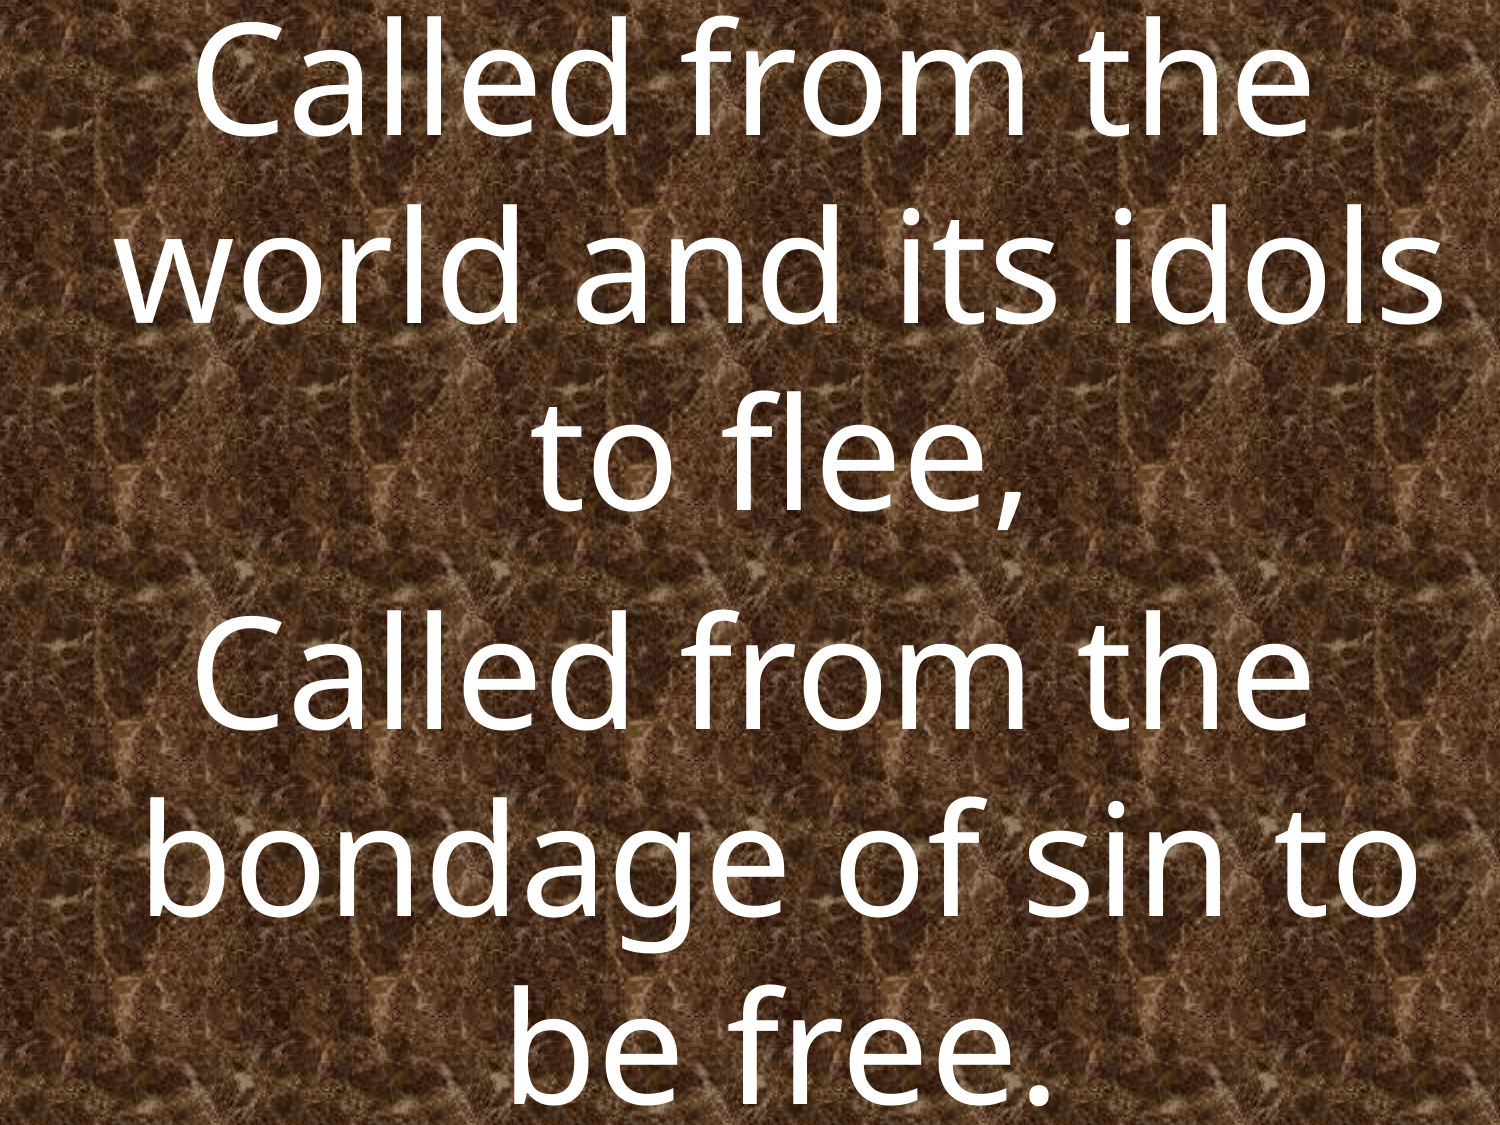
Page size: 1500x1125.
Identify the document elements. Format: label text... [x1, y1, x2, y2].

list Called from the world and its idols to flee, Called from the bondage of sin to be free. [6, 0, 1500, 1097]
picture [0, 0, 1500, 1125]
